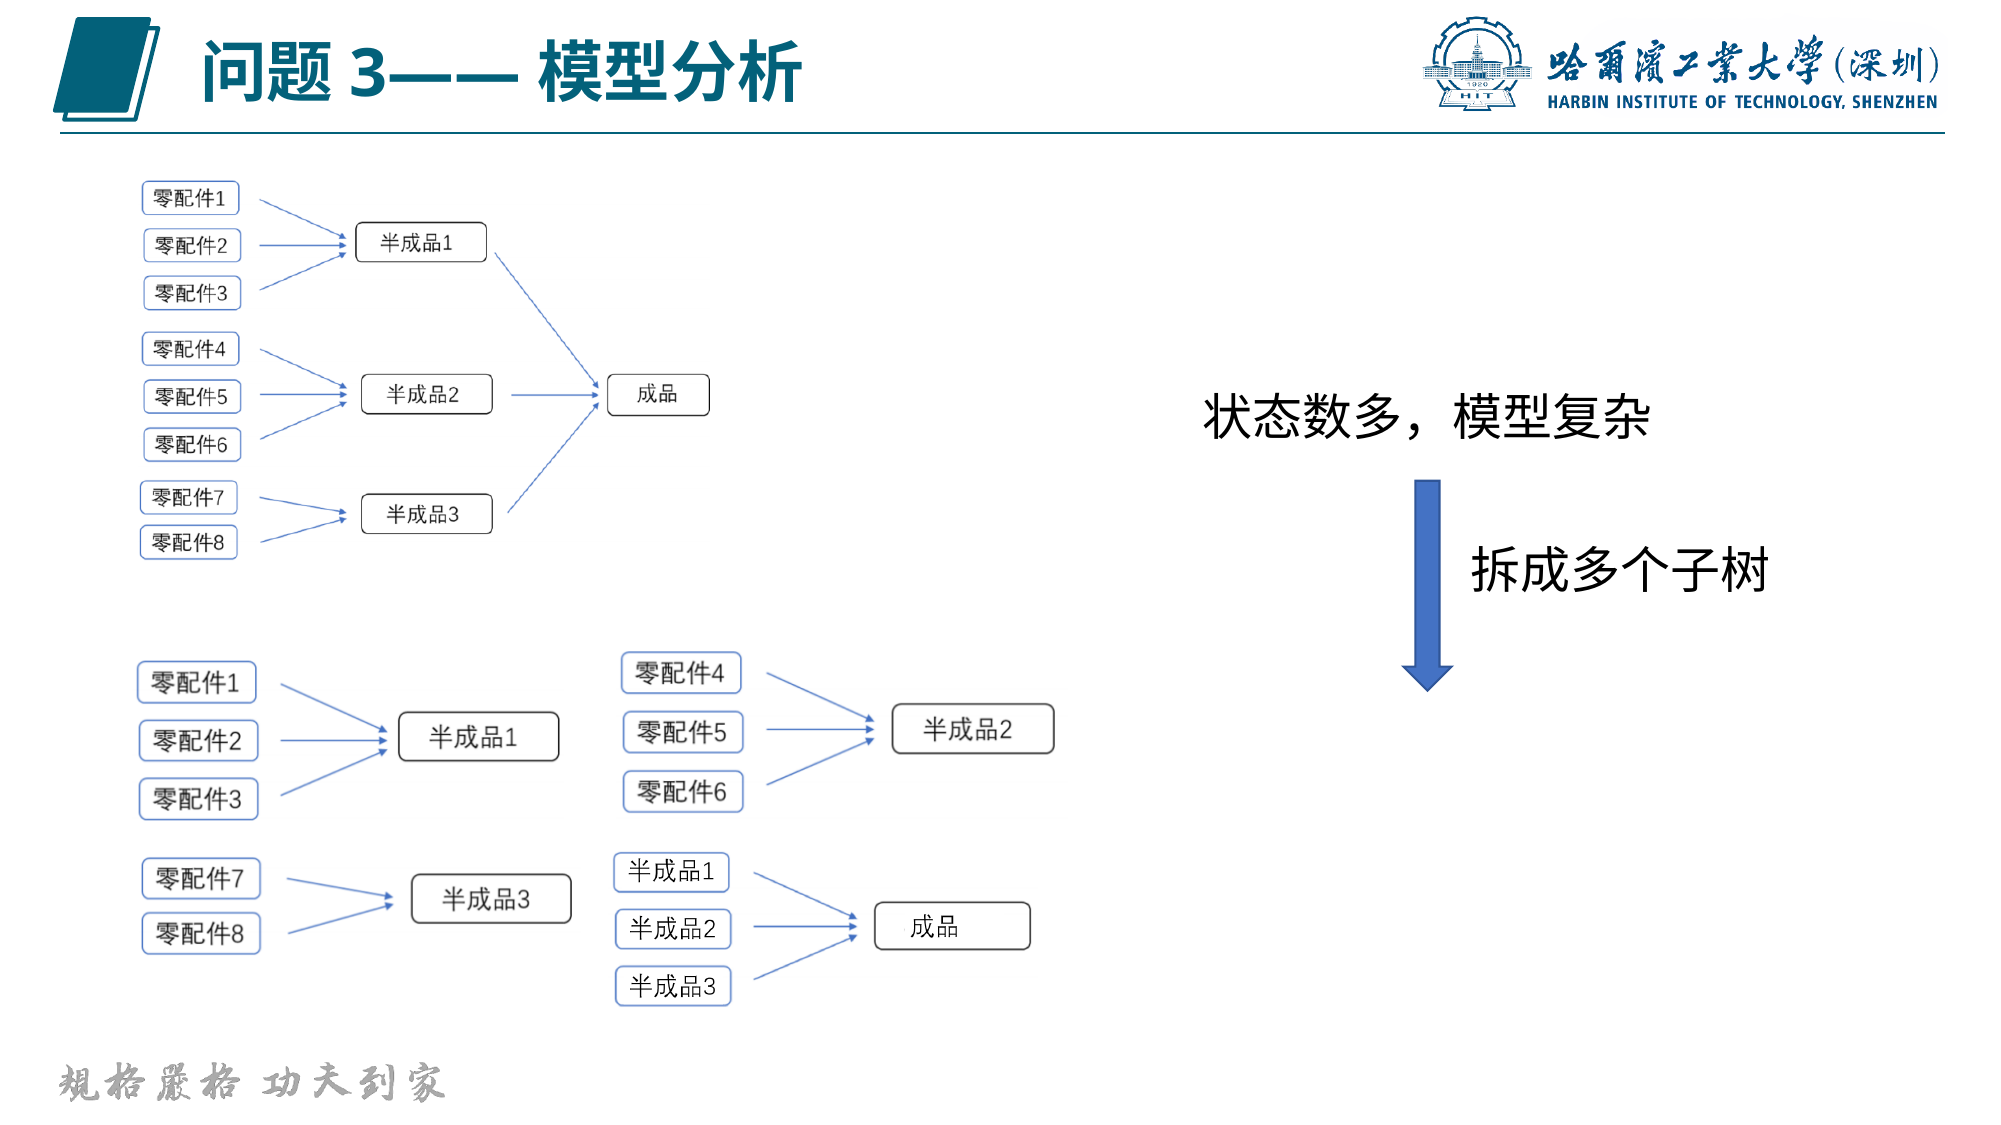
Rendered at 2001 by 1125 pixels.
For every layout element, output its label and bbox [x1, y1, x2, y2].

text_box [38, 19, 1945, 1118]
picture [114, 847, 581, 965]
picture [1414, 11, 1949, 119]
picture [96, 639, 564, 832]
picture [601, 639, 1068, 821]
picture [75, 154, 733, 570]
picture [601, 847, 1038, 1010]
